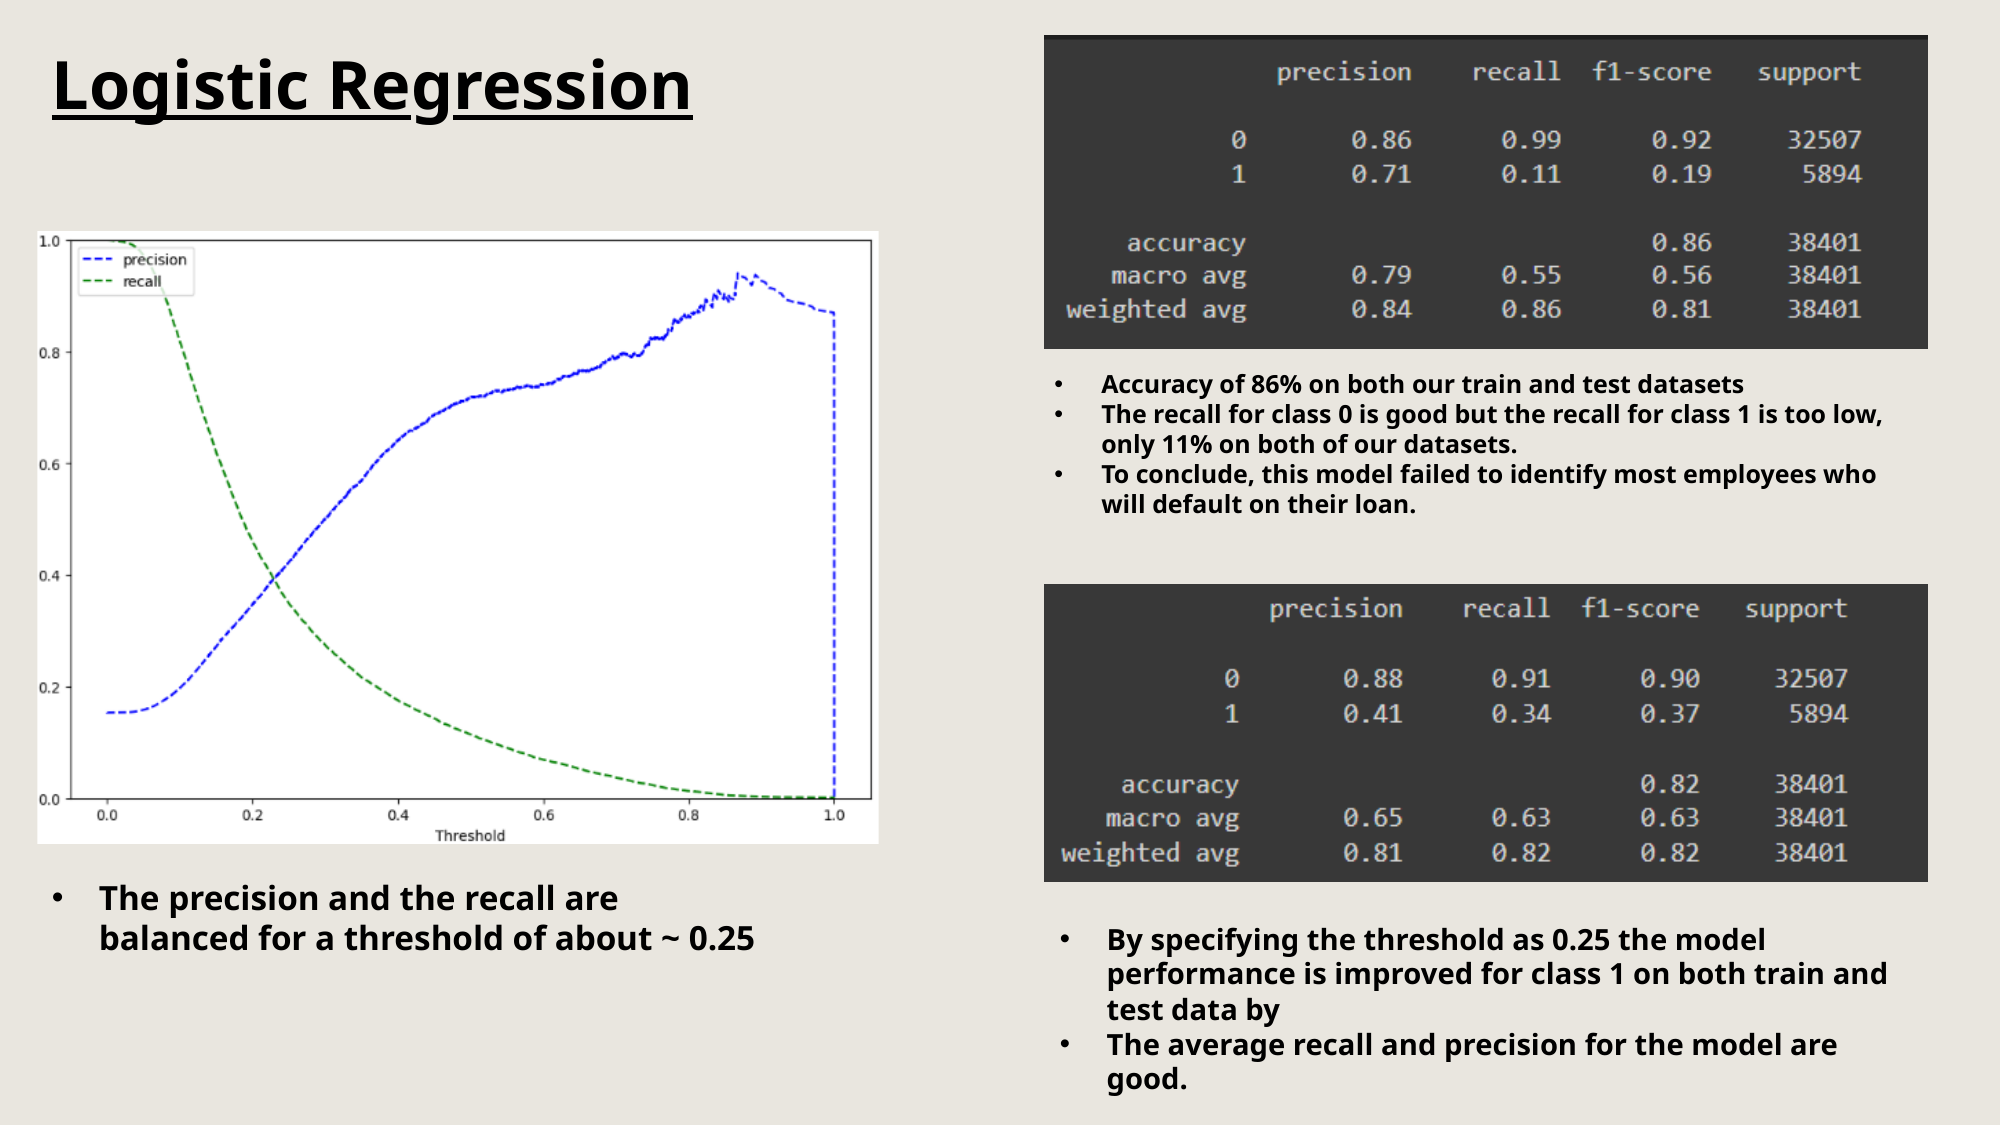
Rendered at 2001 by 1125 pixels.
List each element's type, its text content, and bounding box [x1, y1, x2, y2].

picture [37, 231, 879, 844]
picture [1044, 584, 1928, 882]
text_box The precision and the recall are balanced for a threshold of about ~ 0.25 [37, 870, 788, 965]
text_box By specifying the threshold as 0.25 the model performance is improved for class 1 on both train and test data by The average recall and precision for the model are good. [1044, 913, 1933, 1104]
text_box Accuracy of 86% on both our train and test datasets The recall for class 0 is good but the recall for class 1 is too low, only 11% on both of our datasets. To conclude, this model failed to identify most employees who will default on their loan. [1039, 361, 1928, 526]
picture [1044, 35, 1928, 349]
text_box Logistic Regression [37, 35, 1044, 156]
